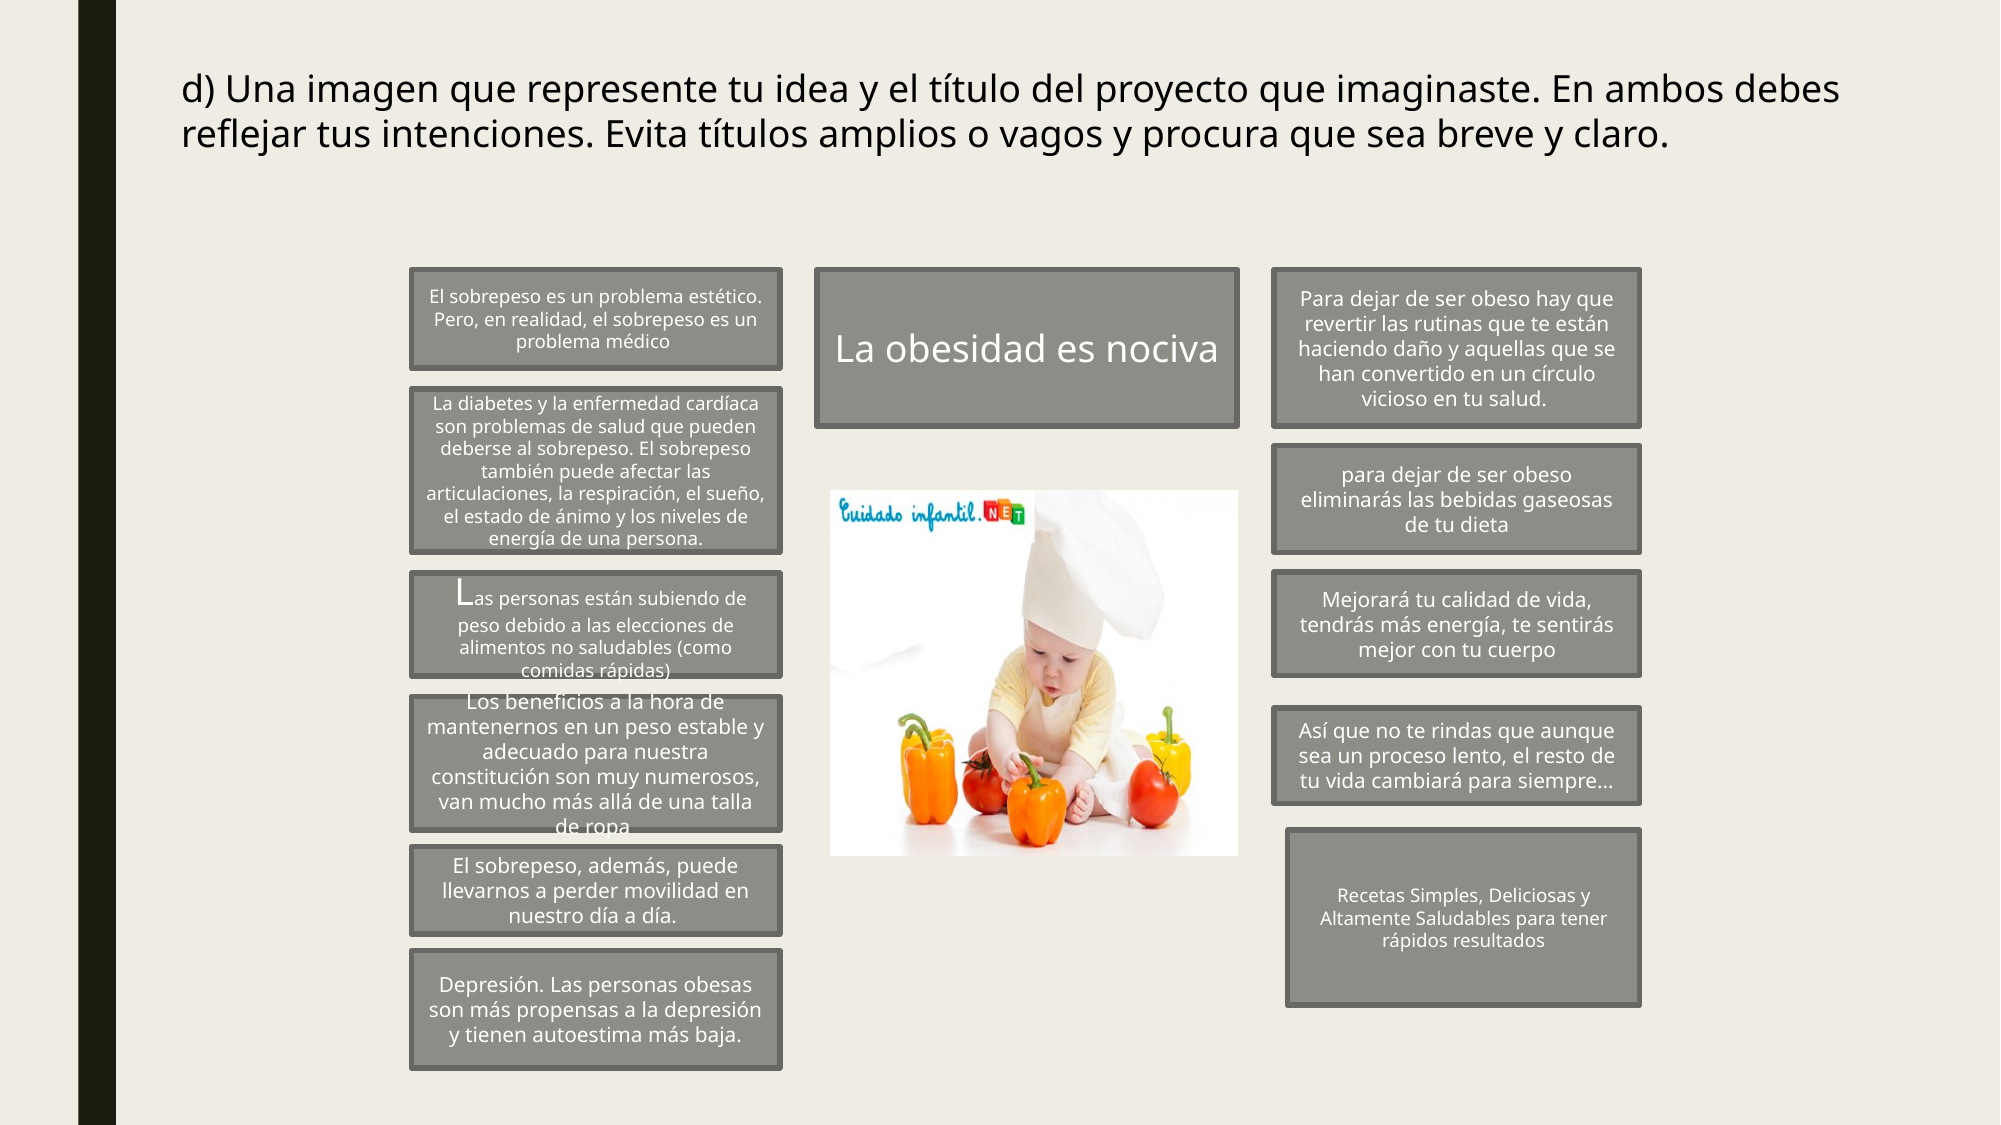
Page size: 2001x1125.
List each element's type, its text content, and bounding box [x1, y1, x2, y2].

text_box Depresión. Las personas obesas son más propensas a la depresión y tienen autoestima más baja. [409, 948, 783, 1071]
text_box Para dejar de ser obeso hay que revertir las rutinas que te están haciendo daño y aquellas que se han convertido en un círculo vicioso en tu salud. [1271, 267, 1642, 429]
picture [830, 490, 1238, 856]
text_box El sobrepeso es un problema estético. Pero, en realidad, el sobrepeso es un problema médico [409, 267, 783, 371]
text_box La diabetes y la enfermedad cardíaca son problemas de salud que pueden deberse al sobrepeso. El sobrepeso también puede afectar las articulaciones, la respiración, el sueño, el estado de ánimo y los niveles de energía de una persona. [409, 386, 783, 555]
text_box d) Una imagen que represente tu idea y el título del proyecto que imaginaste. En ambos debes reflejar tus intenciones. Evita títulos amplios o vagos y procura que sea breve y claro. [166, 57, 1882, 163]
text_box La obesidad es nociva [814, 267, 1240, 429]
text_box El sobrepeso, además, puede llevarnos a perder movilidad en nuestro día a día. [409, 844, 783, 937]
text_box Los beneficios a la hora de mantenernos en un peso estable y adecuado para nuestra constitución son muy numerosos, van mucho más allá de una talla de ropa [409, 694, 783, 833]
text_box Las personas están subiendo de peso debido a las elecciones de alimentos no saludables (como comidas rápidas) [409, 570, 783, 679]
text_box Mejorará tu calidad de vida, tendrás más energía, te sentirás mejor con tu cuerpo [1271, 569, 1642, 678]
text_box Así que no te rindas que aunque sea un proceso lento, el resto de tu vida cambiará para siempre… [1271, 705, 1642, 806]
text_box para dejar de ser obeso eliminarás las bebidas gaseosas de tu dieta [1271, 443, 1642, 555]
text_box Recetas Simples, Deliciosas y Altamente Saludables para tener rápidos resultados [1285, 827, 1642, 1008]
